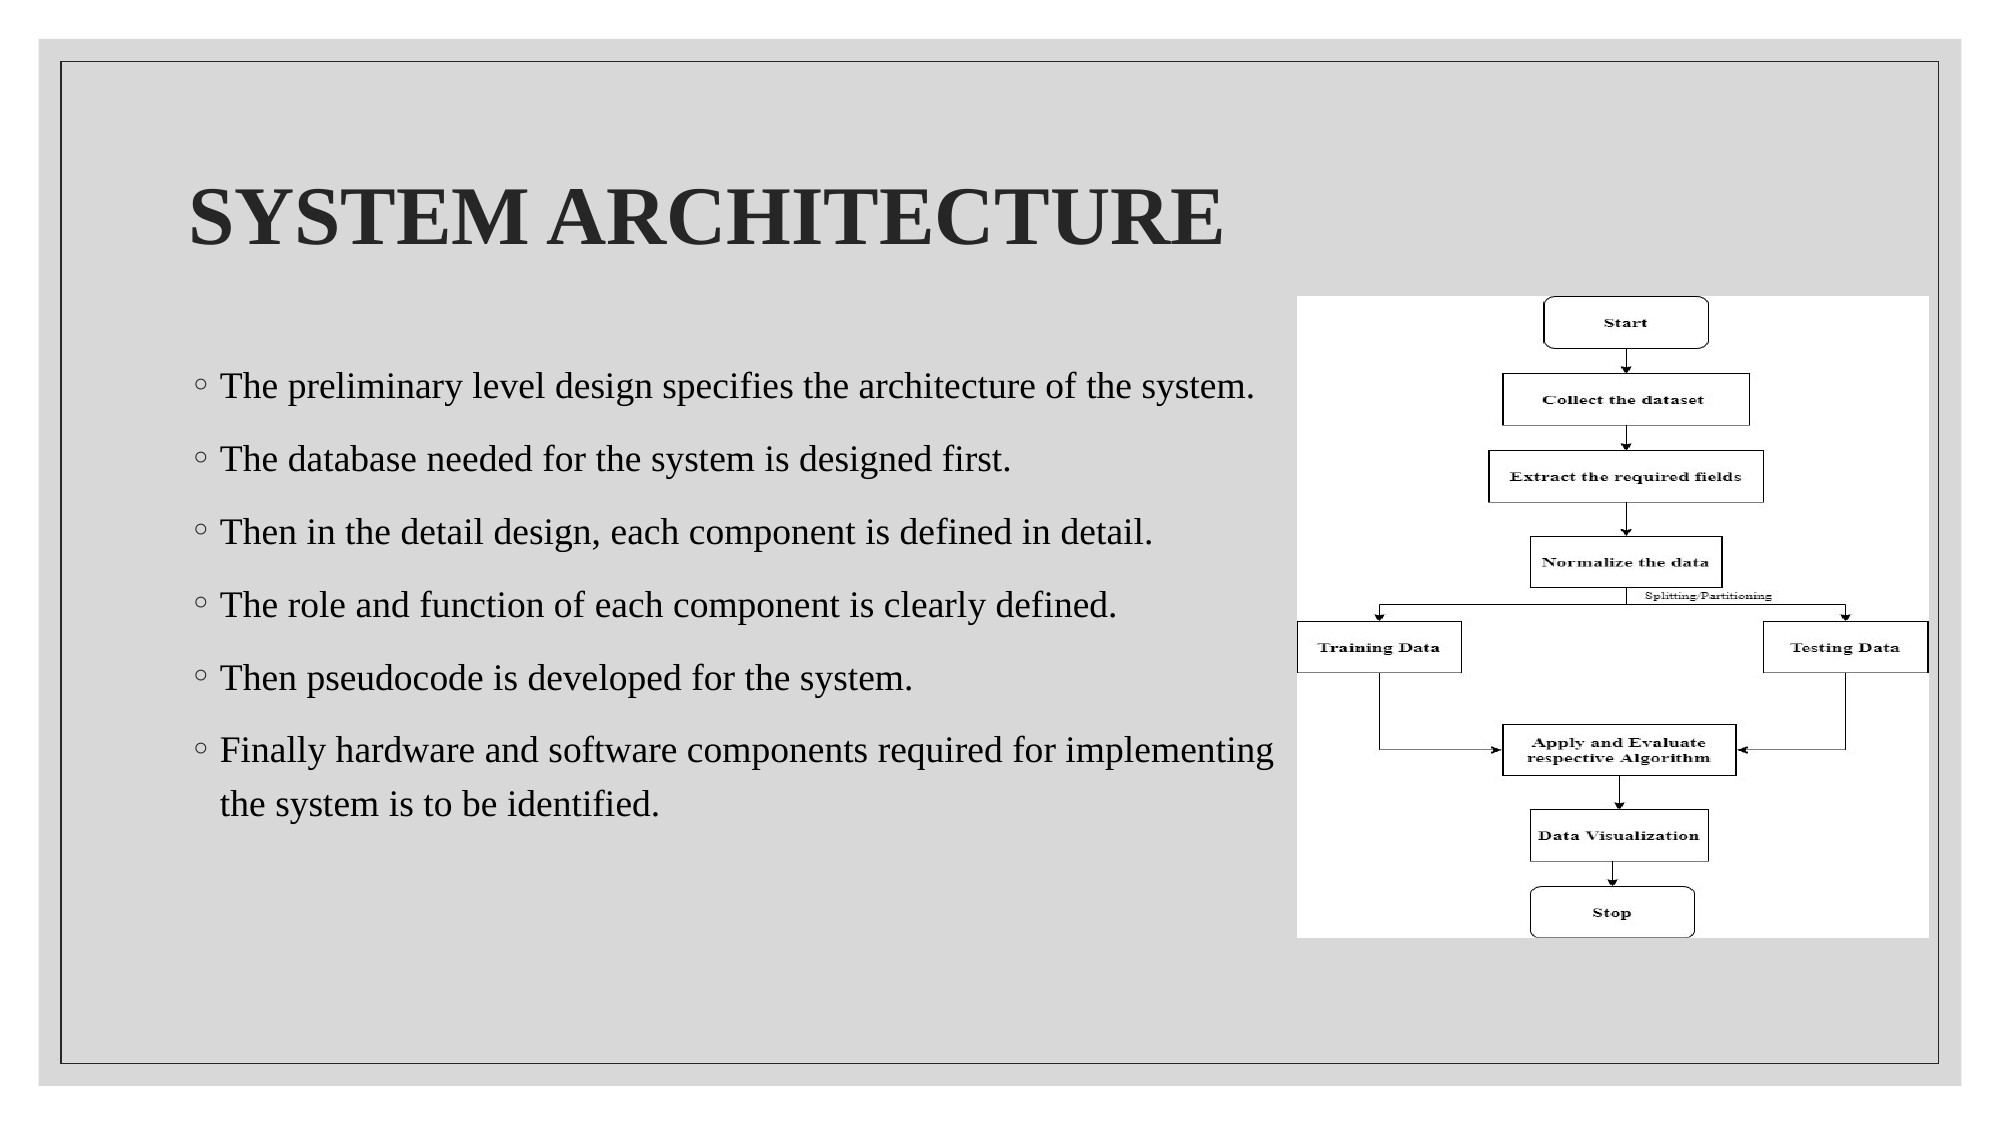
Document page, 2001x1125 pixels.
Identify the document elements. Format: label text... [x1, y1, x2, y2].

title SYSTEM ARCHITECTURE [173, 105, 1825, 331]
picture [1297, 296, 1929, 938]
list The preliminary level design specifies the architecture of the system. The database needed for the system is designed first. Then in the detail design, each component is defined in detail. The role and function of each component is clearly defined. Then pseudocode is developed for the system. Finally hardware and software components required for implementing the system is to be identified. [174, 345, 1327, 977]
